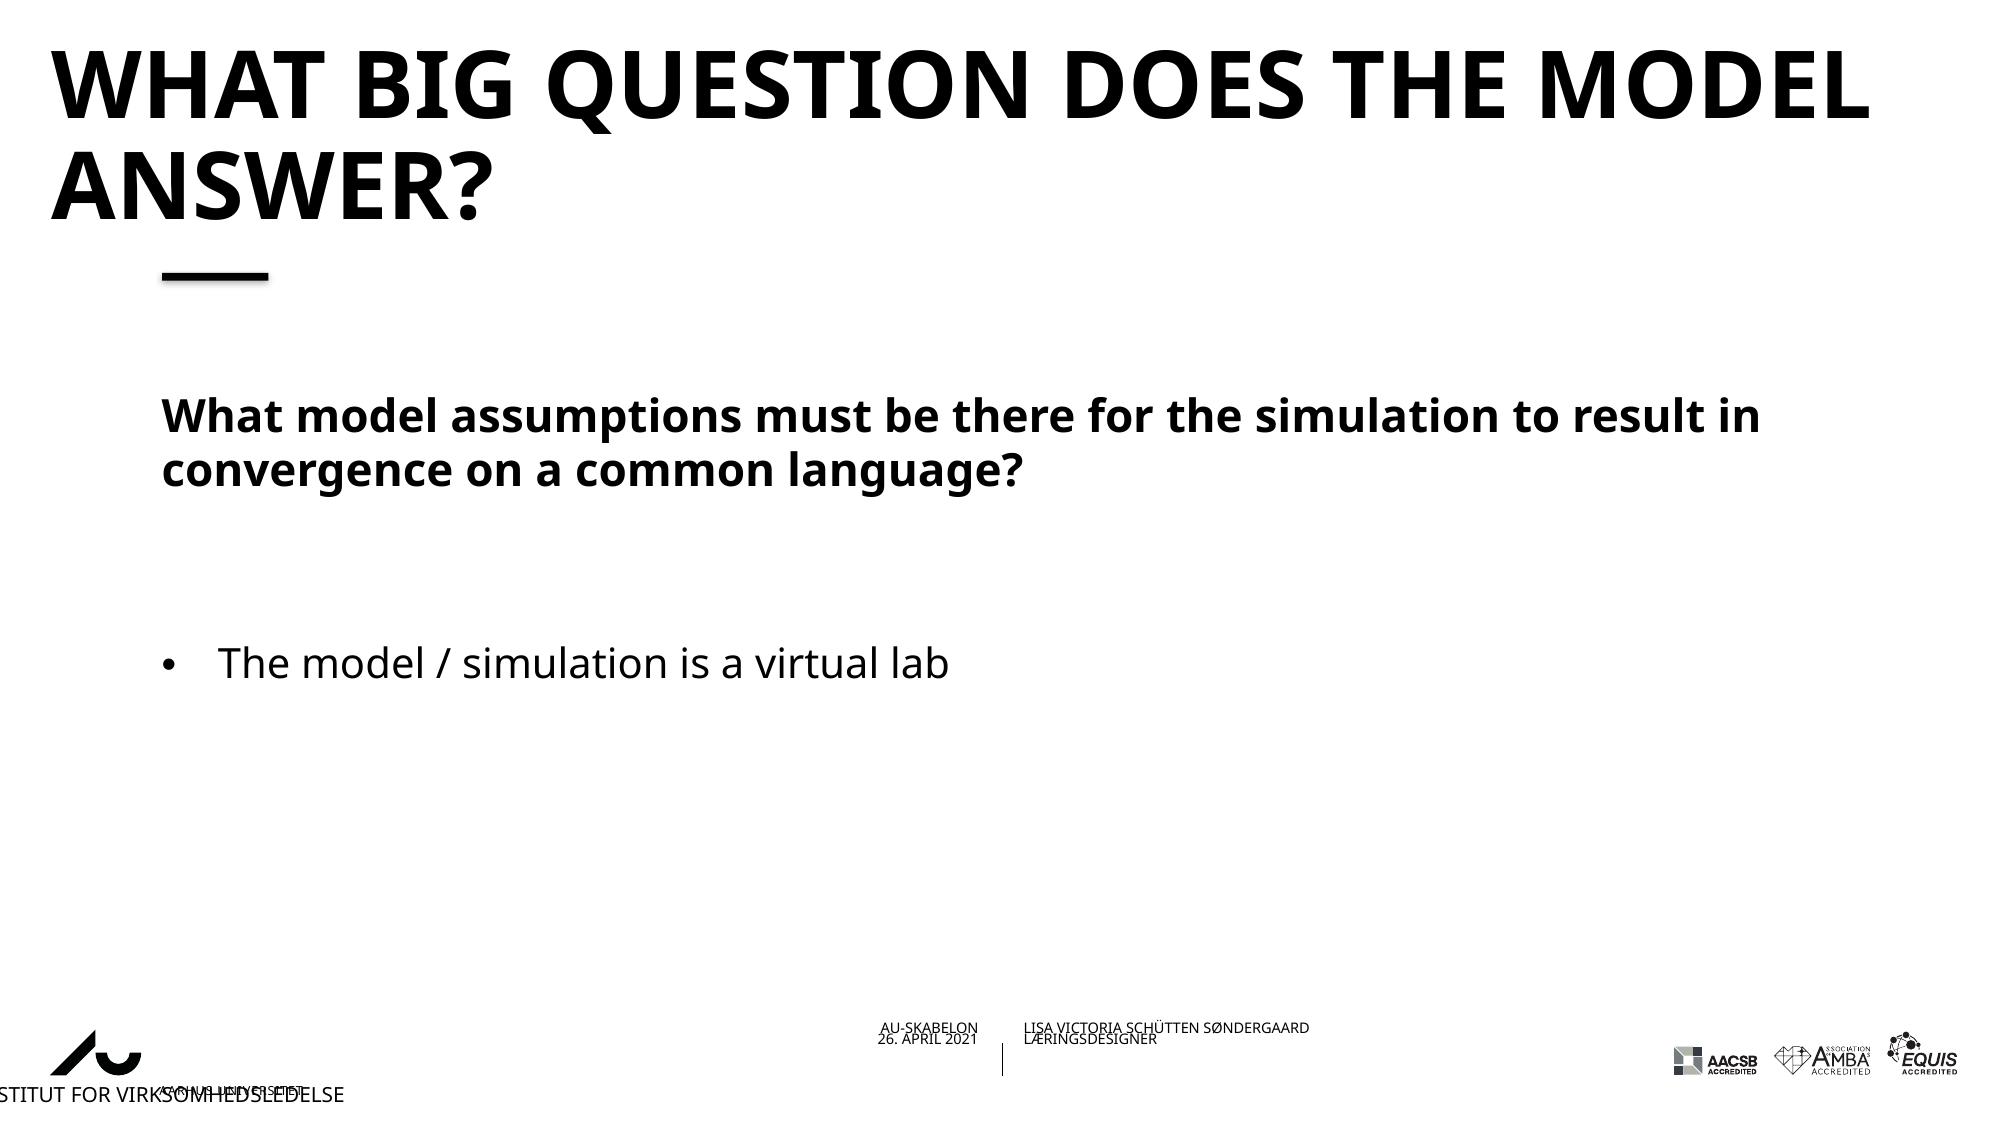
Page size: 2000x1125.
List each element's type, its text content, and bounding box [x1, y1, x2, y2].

title What big question does the model answer? [51, 24, 1948, 240]
list What model assumptions must be there for the simulation to result in convergence on a common language? The model / simulation is a virtual lab [161, 321, 1839, 968]
